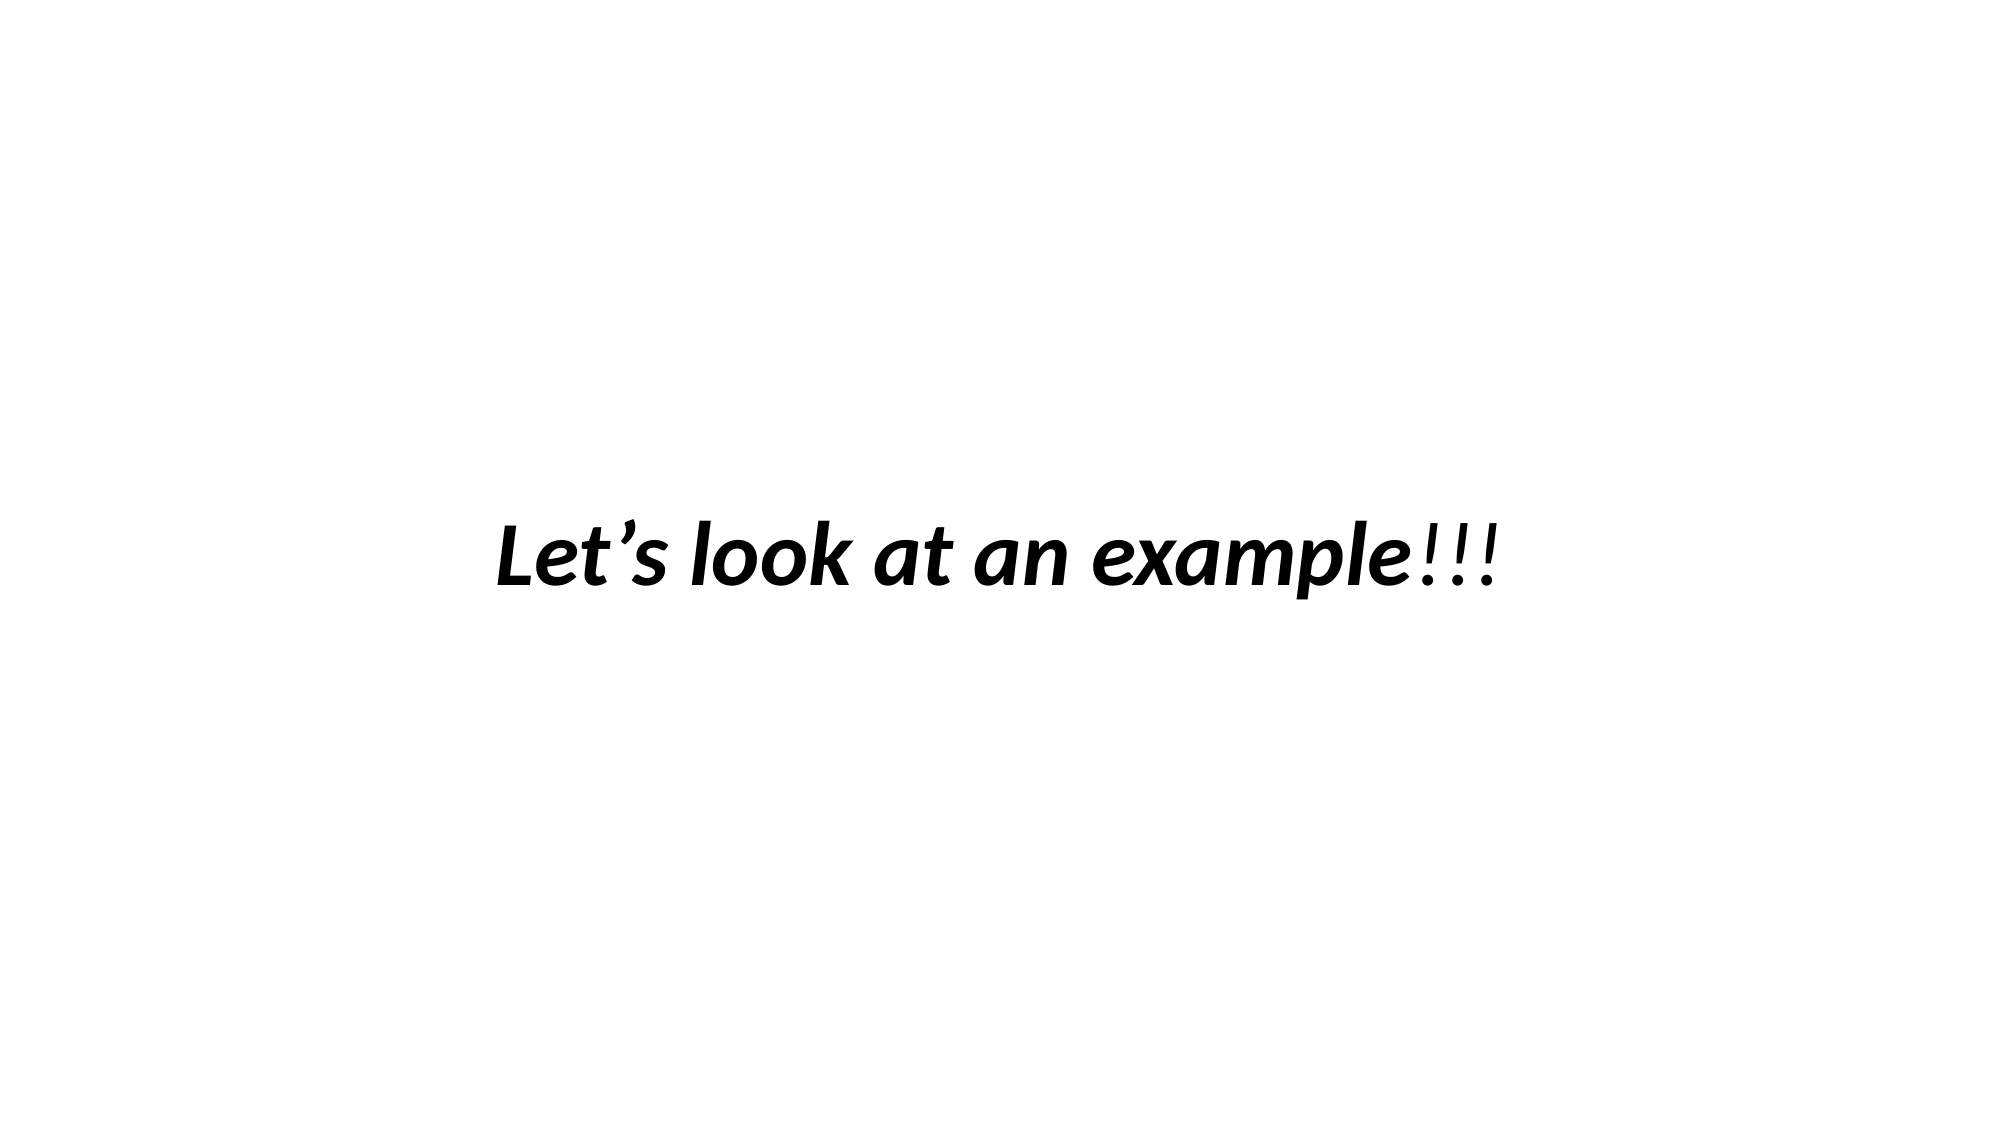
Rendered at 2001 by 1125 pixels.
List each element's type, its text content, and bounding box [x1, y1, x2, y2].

text_box Let’s look at an example!!! [99, 455, 1900, 643]
